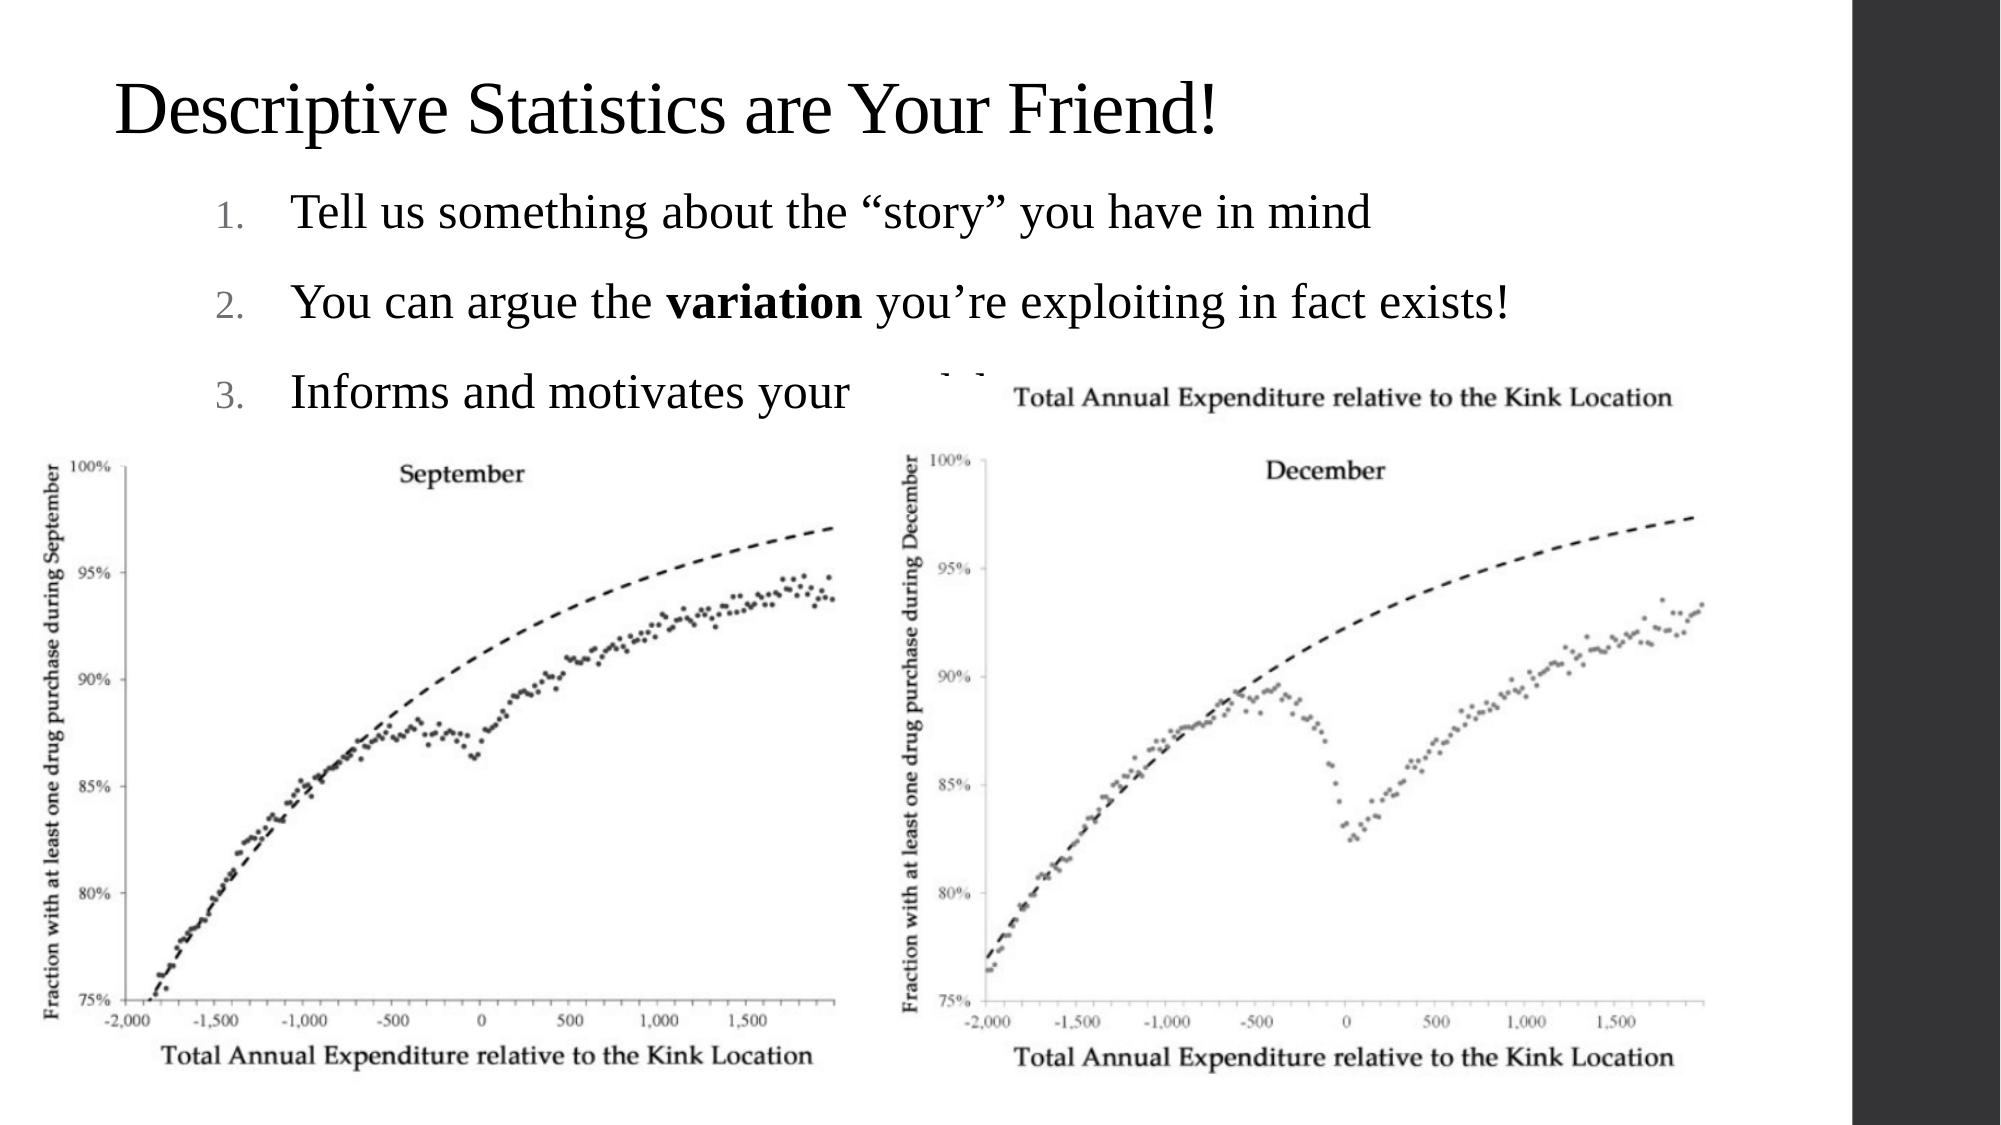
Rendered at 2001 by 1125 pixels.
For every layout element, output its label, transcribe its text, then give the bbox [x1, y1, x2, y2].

title Descriptive Statistics are Your Friend! [99, 55, 1813, 158]
picture [12, 376, 1749, 1087]
list Tell us something about the “story” you have in mind You can argue the variation you’re exploiting in fact exists! Informs and motivates your model [200, 174, 1813, 1019]
